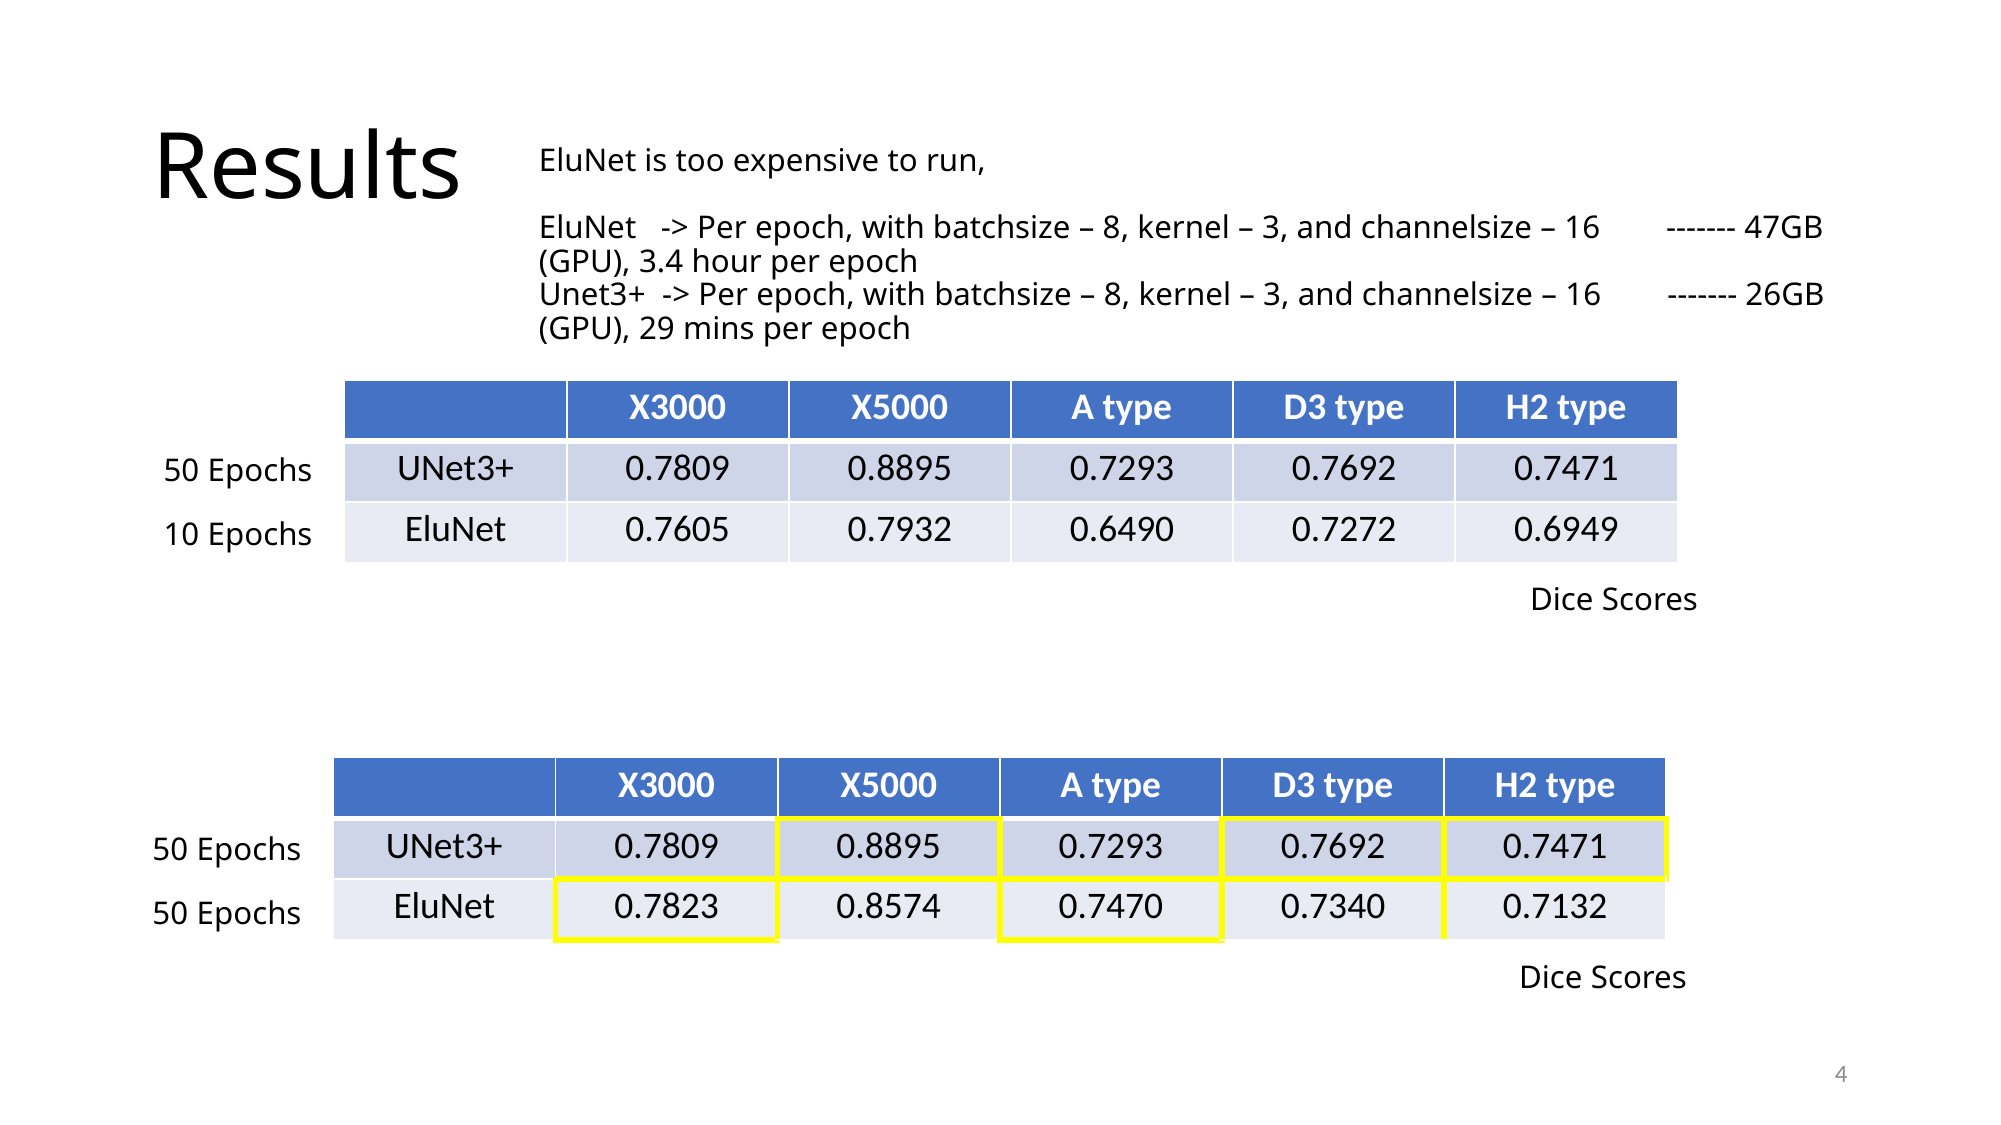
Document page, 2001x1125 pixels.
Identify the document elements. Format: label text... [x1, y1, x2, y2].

table_header [334, 758, 555, 816]
table_header D3 type [1223, 758, 1443, 816]
table_cell 0.8574 [780, 882, 997, 939]
table_cell 0.7272 [1234, 503, 1454, 562]
table_header H2 type [1456, 381, 1677, 438]
table_cell 0.7293 [1003, 821, 1219, 876]
table_header A type [1001, 758, 1221, 816]
table_cell 0.7932 [790, 503, 1010, 562]
table_cell 0.6490 [1012, 503, 1232, 562]
text_box Dice Scores [1504, 939, 1721, 1014]
title Results [137, 59, 1863, 278]
text_box Dice Scores [1515, 562, 1732, 637]
table_cell 0.7340 [1225, 882, 1441, 939]
table_cell EluNet [366, 503, 566, 562]
table_cell 0.8895 [780, 821, 997, 876]
table_header X3000 [556, 758, 777, 816]
table_cell 0.7692 [1234, 444, 1454, 501]
table_header X5000 [779, 758, 999, 816]
table_header X5000 [790, 381, 1010, 438]
table_cell 0.7132 [1447, 882, 1665, 939]
table_cell EluNet [355, 880, 553, 939]
table_cell 0.7471 [1456, 444, 1677, 501]
table_header A type [1012, 381, 1232, 438]
slide_number 4 [1412, 1042, 1863, 1103]
text_box 50 Epochs [137, 811, 355, 875]
table_cell 0.6949 [1456, 503, 1677, 562]
table_cell 0.7823 [558, 882, 775, 937]
text_box 50 Epochs [148, 434, 366, 498]
table_cell 0.7293 [1012, 444, 1232, 501]
table_cell 0.7692 [1225, 821, 1441, 876]
text_box 50 Epochs [137, 875, 355, 950]
table_cell UNet3+ [366, 444, 566, 501]
text_box 10 Epochs [148, 498, 366, 573]
table_cell 0.7470 [1003, 882, 1219, 937]
table_cell 0.7809 [556, 821, 775, 876]
table_cell 0.7605 [568, 503, 788, 562]
text_box EluNet is too expensive to run, EluNet -> Per epoch, with batchsize – 8, kernel – 3, and channelsize – 16 ------- 47GB (GPU), 3.4 hour per epoch Unet3+ -> Per epoch, with batchsize – 8, kernel – 3, and channelsize – 16 ------- 26GB (GPU), 29 mins per epoch [523, 110, 1931, 380]
table_header [345, 381, 566, 438]
table_header X3000 [568, 381, 788, 438]
table_cell 0.7471 [1447, 821, 1664, 876]
table_cell UNet3+ [355, 821, 555, 878]
table_header D3 type [1234, 381, 1454, 438]
table_cell 0.7809 [568, 444, 788, 501]
table_header H2 type [1445, 758, 1665, 816]
table_cell 0.8895 [790, 444, 1010, 501]
